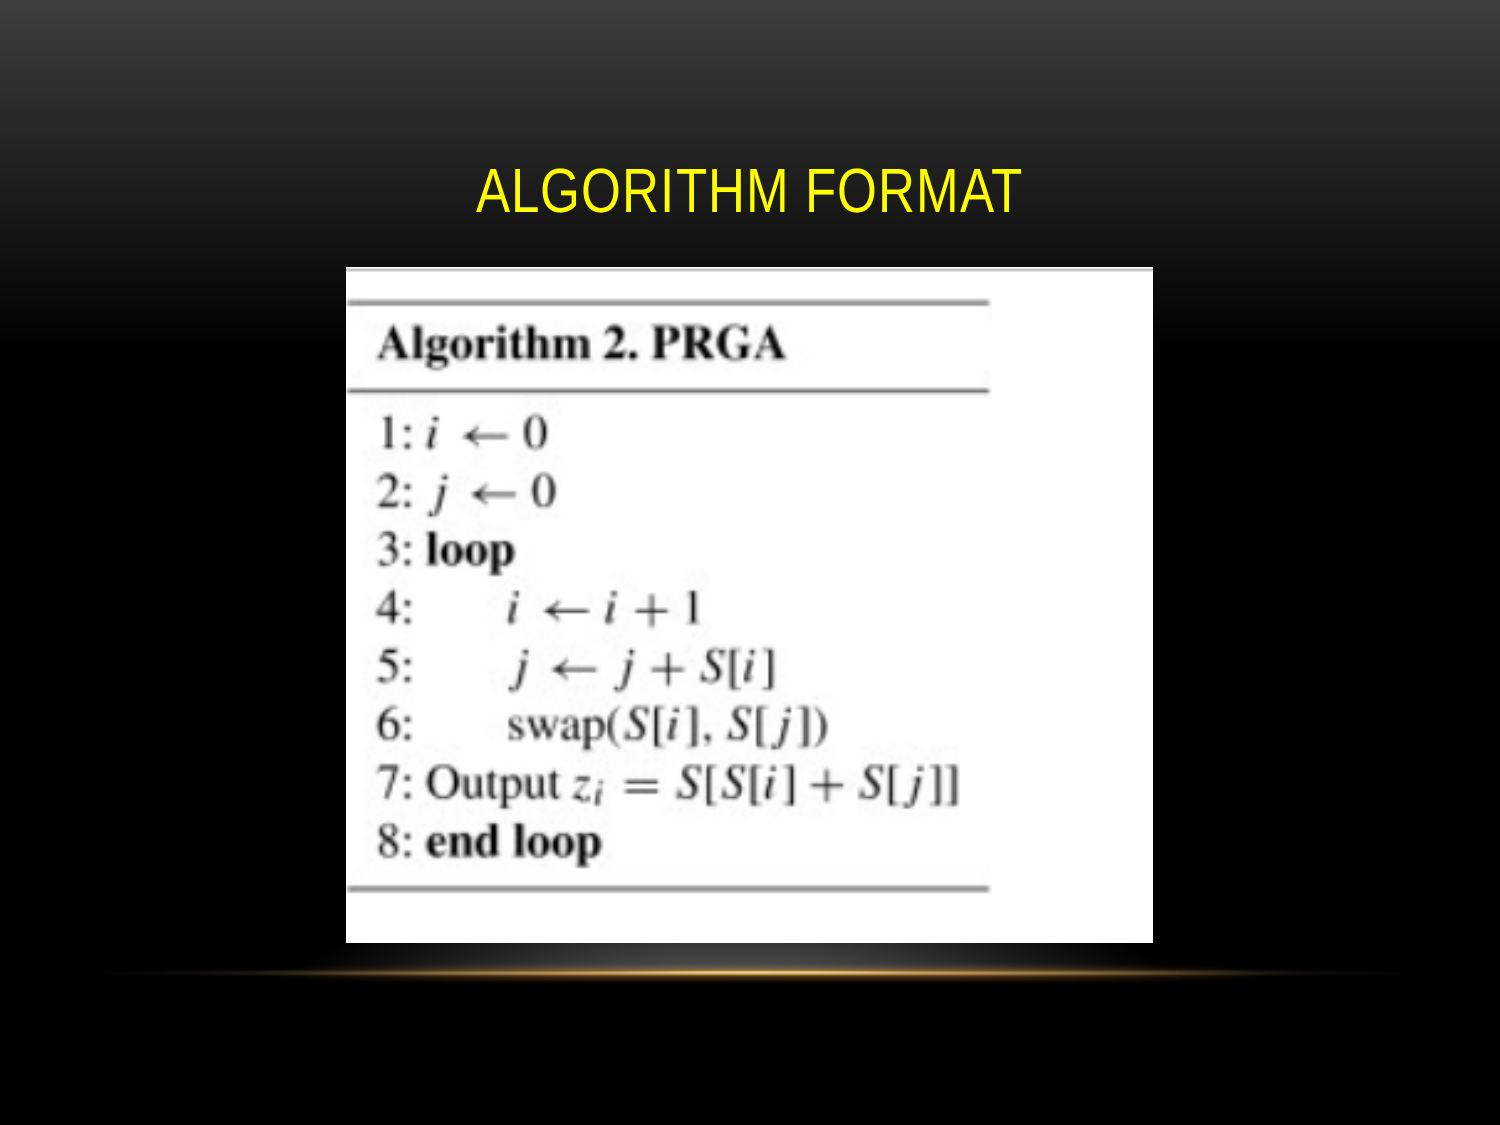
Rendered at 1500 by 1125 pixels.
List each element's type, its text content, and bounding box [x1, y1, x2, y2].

picture [0, 0, 1500, 1125]
title Algorithm format [99, 45, 1400, 233]
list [346, 266, 1154, 943]
